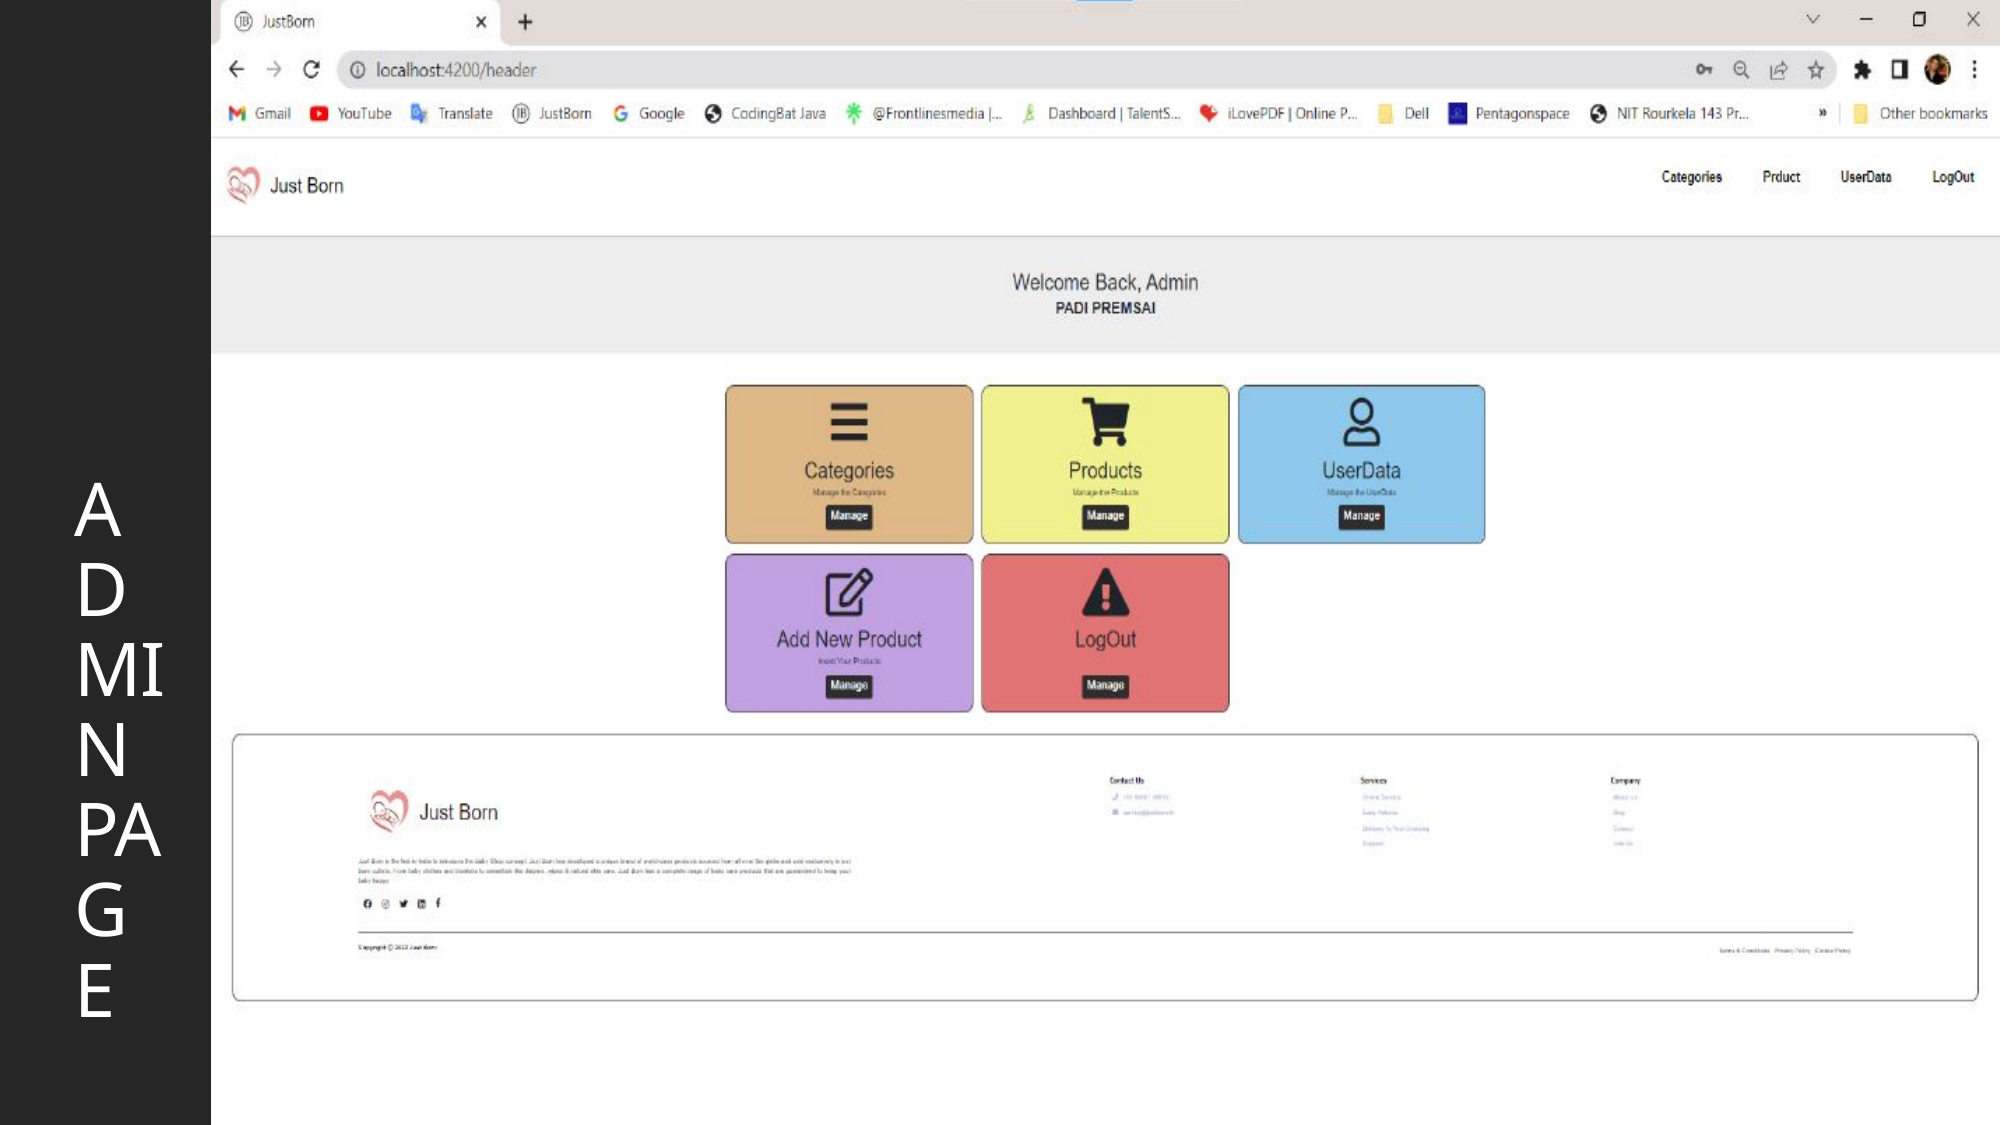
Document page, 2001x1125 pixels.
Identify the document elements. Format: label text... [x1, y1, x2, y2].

picture [211, 0, 2000, 1125]
title ADMIN PAGE [67, 133, 173, 1049]
